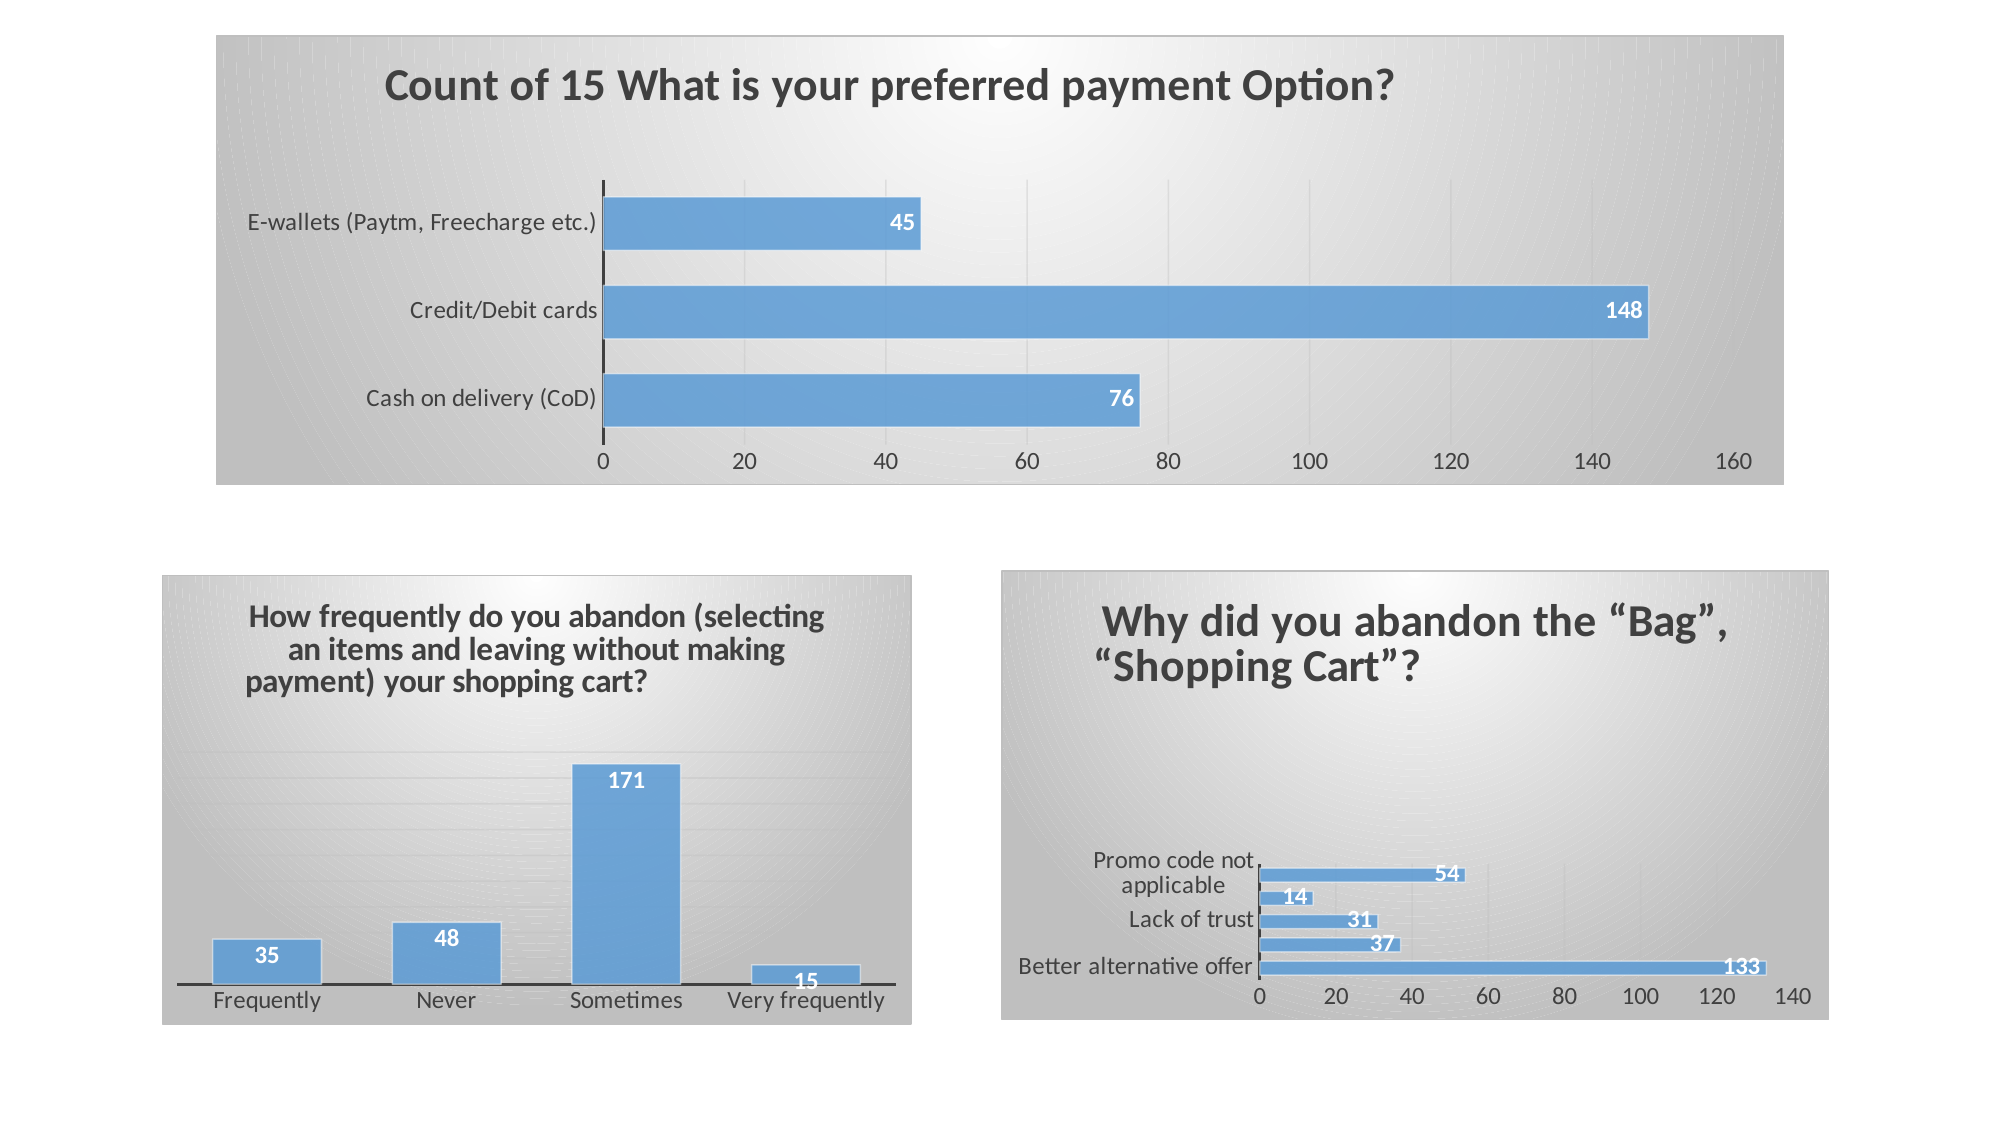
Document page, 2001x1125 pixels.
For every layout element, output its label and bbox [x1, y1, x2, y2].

chart [161, 574, 912, 1025]
chart [1001, 570, 1830, 1021]
chart [215, 35, 1785, 486]
